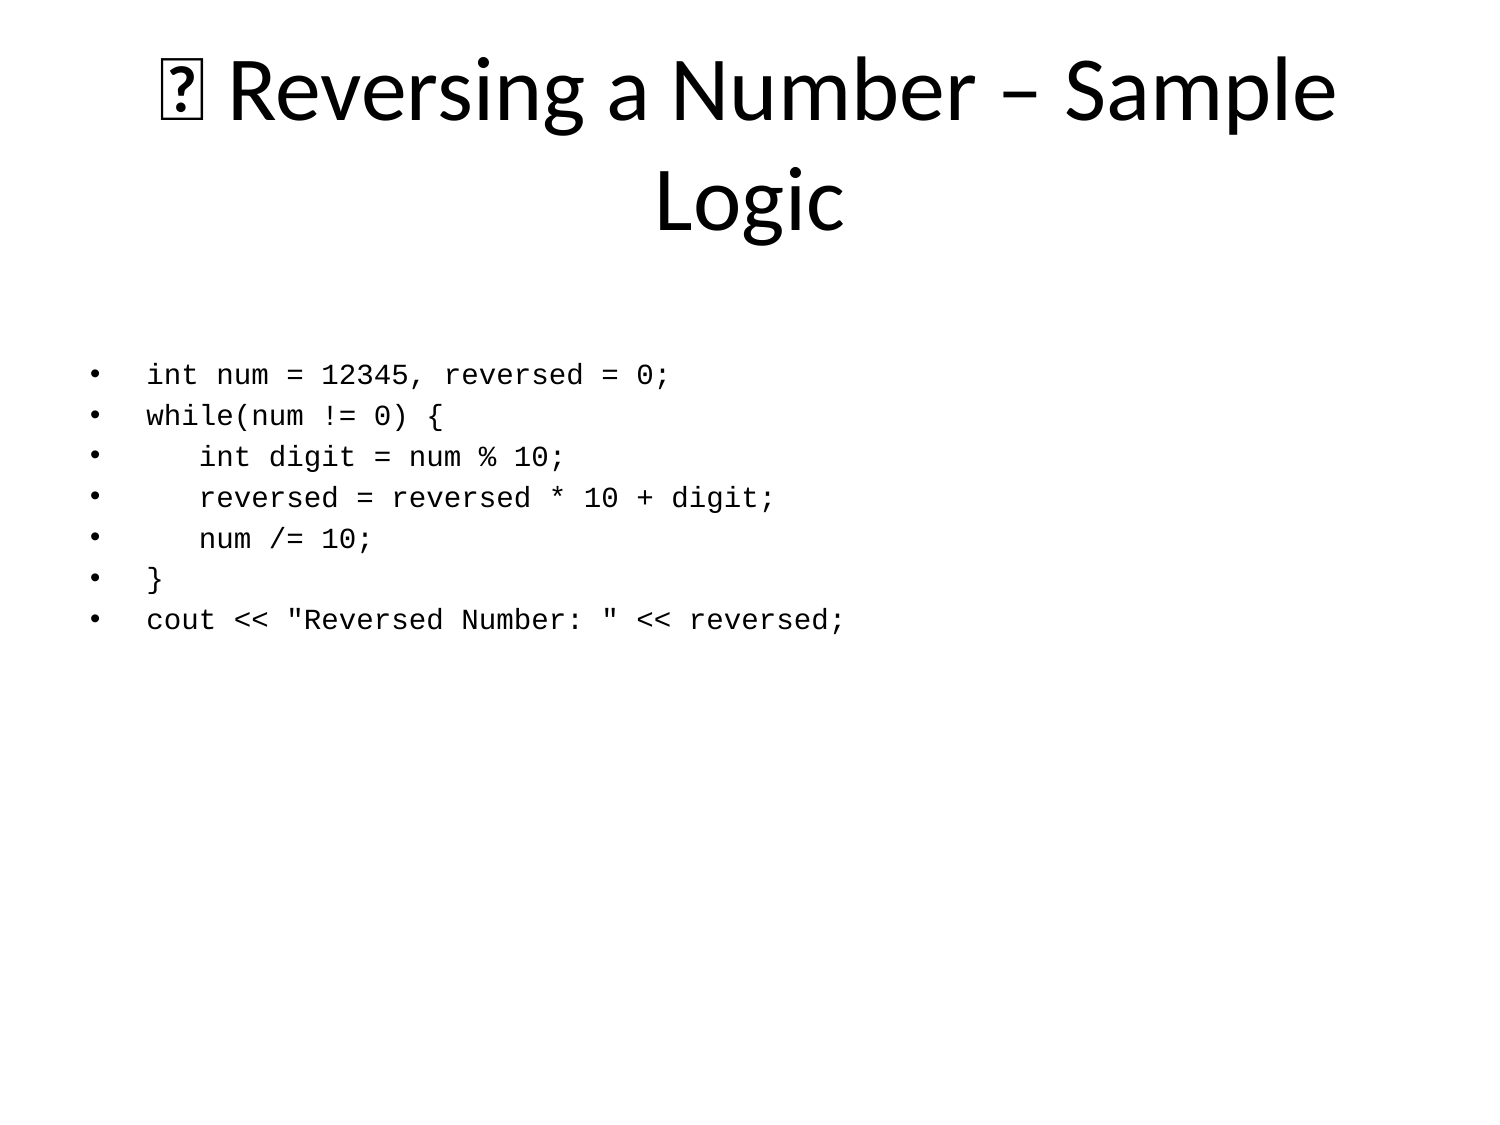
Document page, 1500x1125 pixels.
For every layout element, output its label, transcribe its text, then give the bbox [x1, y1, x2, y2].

list int num = 12345, reversed = 0; while(num != 0) { int digit = num % 10; reversed = reversed * 10 + digit; num /= 10; } cout << "Reversed Number: " << reversed; [75, 262, 1425, 1005]
title 🔁 Reversing a Number – Sample Logic [75, 45, 1425, 233]
